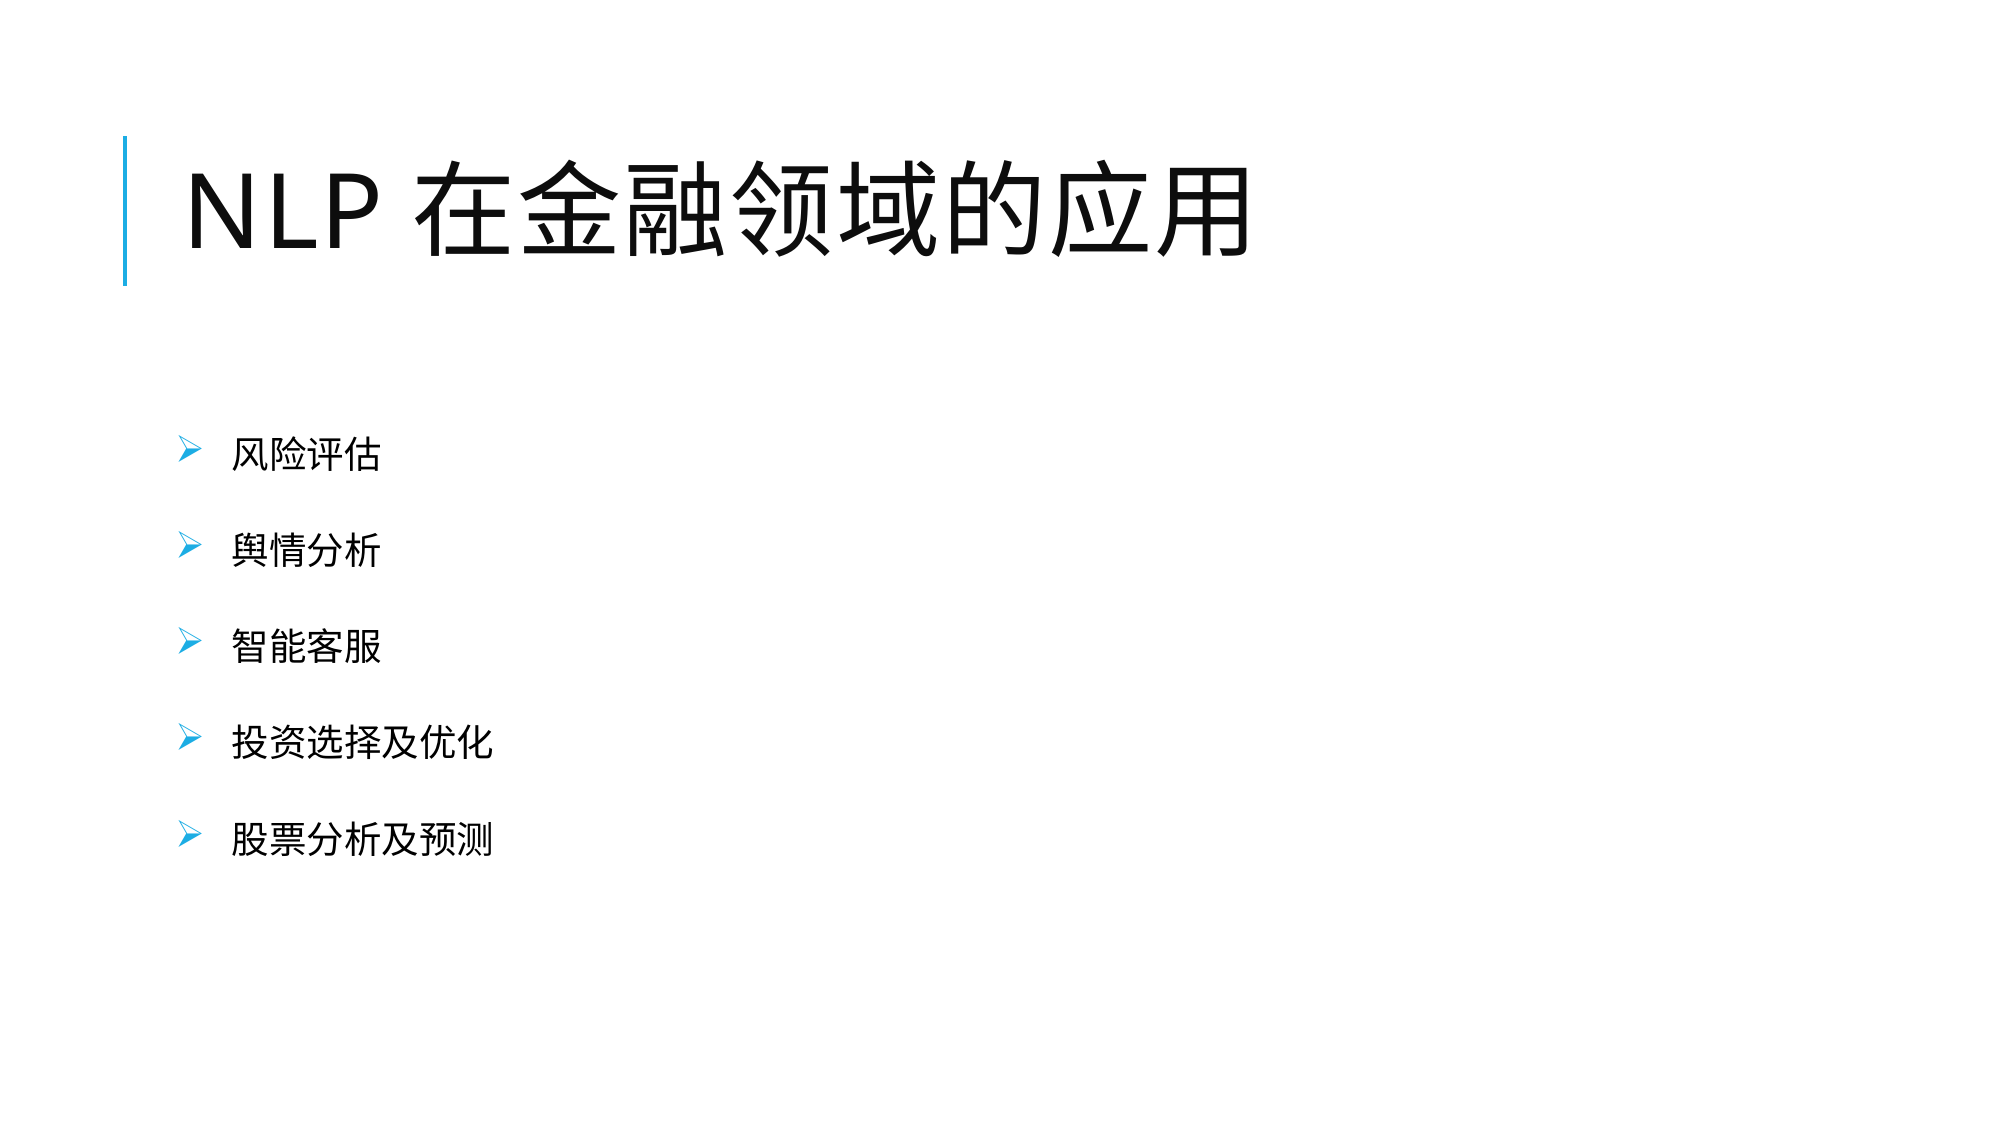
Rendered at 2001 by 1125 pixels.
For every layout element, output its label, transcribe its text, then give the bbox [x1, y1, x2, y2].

list 风险评估 舆情分析 智能客服 投资选择及优化 股票分析及预测 [168, 375, 1763, 1035]
title NLP在金融领域的应用 [168, 96, 1763, 342]
